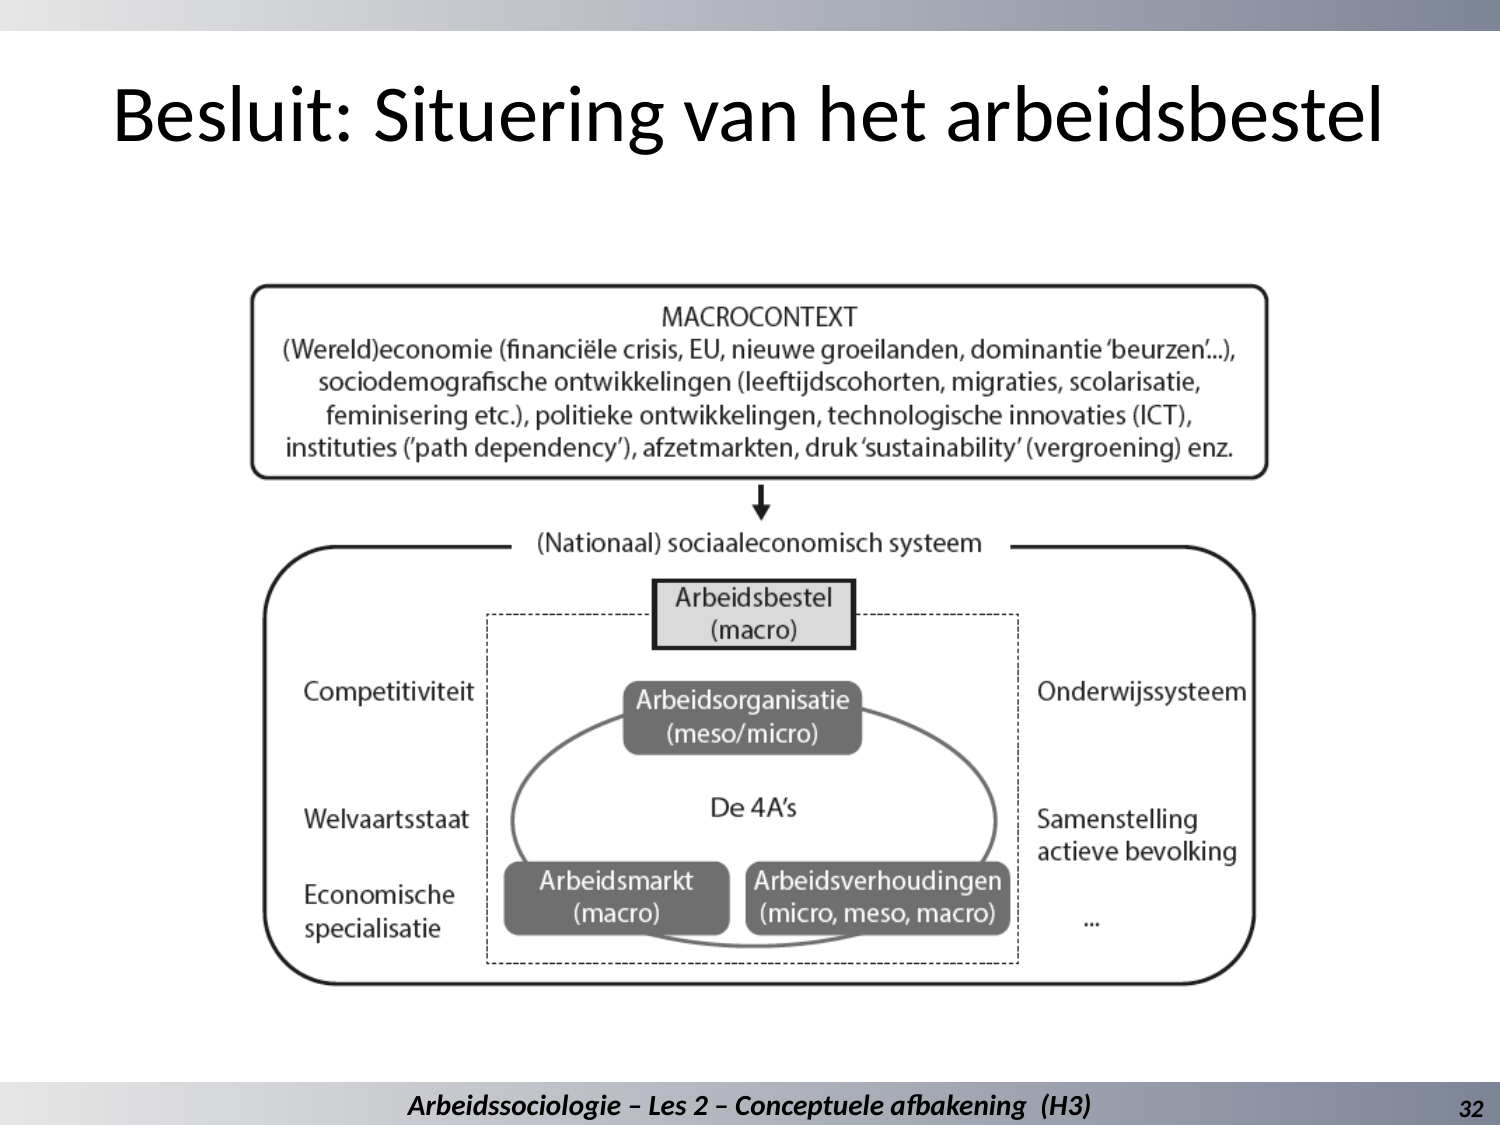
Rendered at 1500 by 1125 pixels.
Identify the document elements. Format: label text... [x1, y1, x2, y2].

title Besluit: Situering van het arbeidsbestel [75, 31, 1425, 203]
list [218, 262, 1282, 1006]
text_box [0, 0, 1500, 31]
slide_number 32 [1148, 1082, 1499, 1125]
footer Arbeidssociologie – Les 2 – Conceptuele afbakening (H3) [0, 1082, 1148, 1125]
